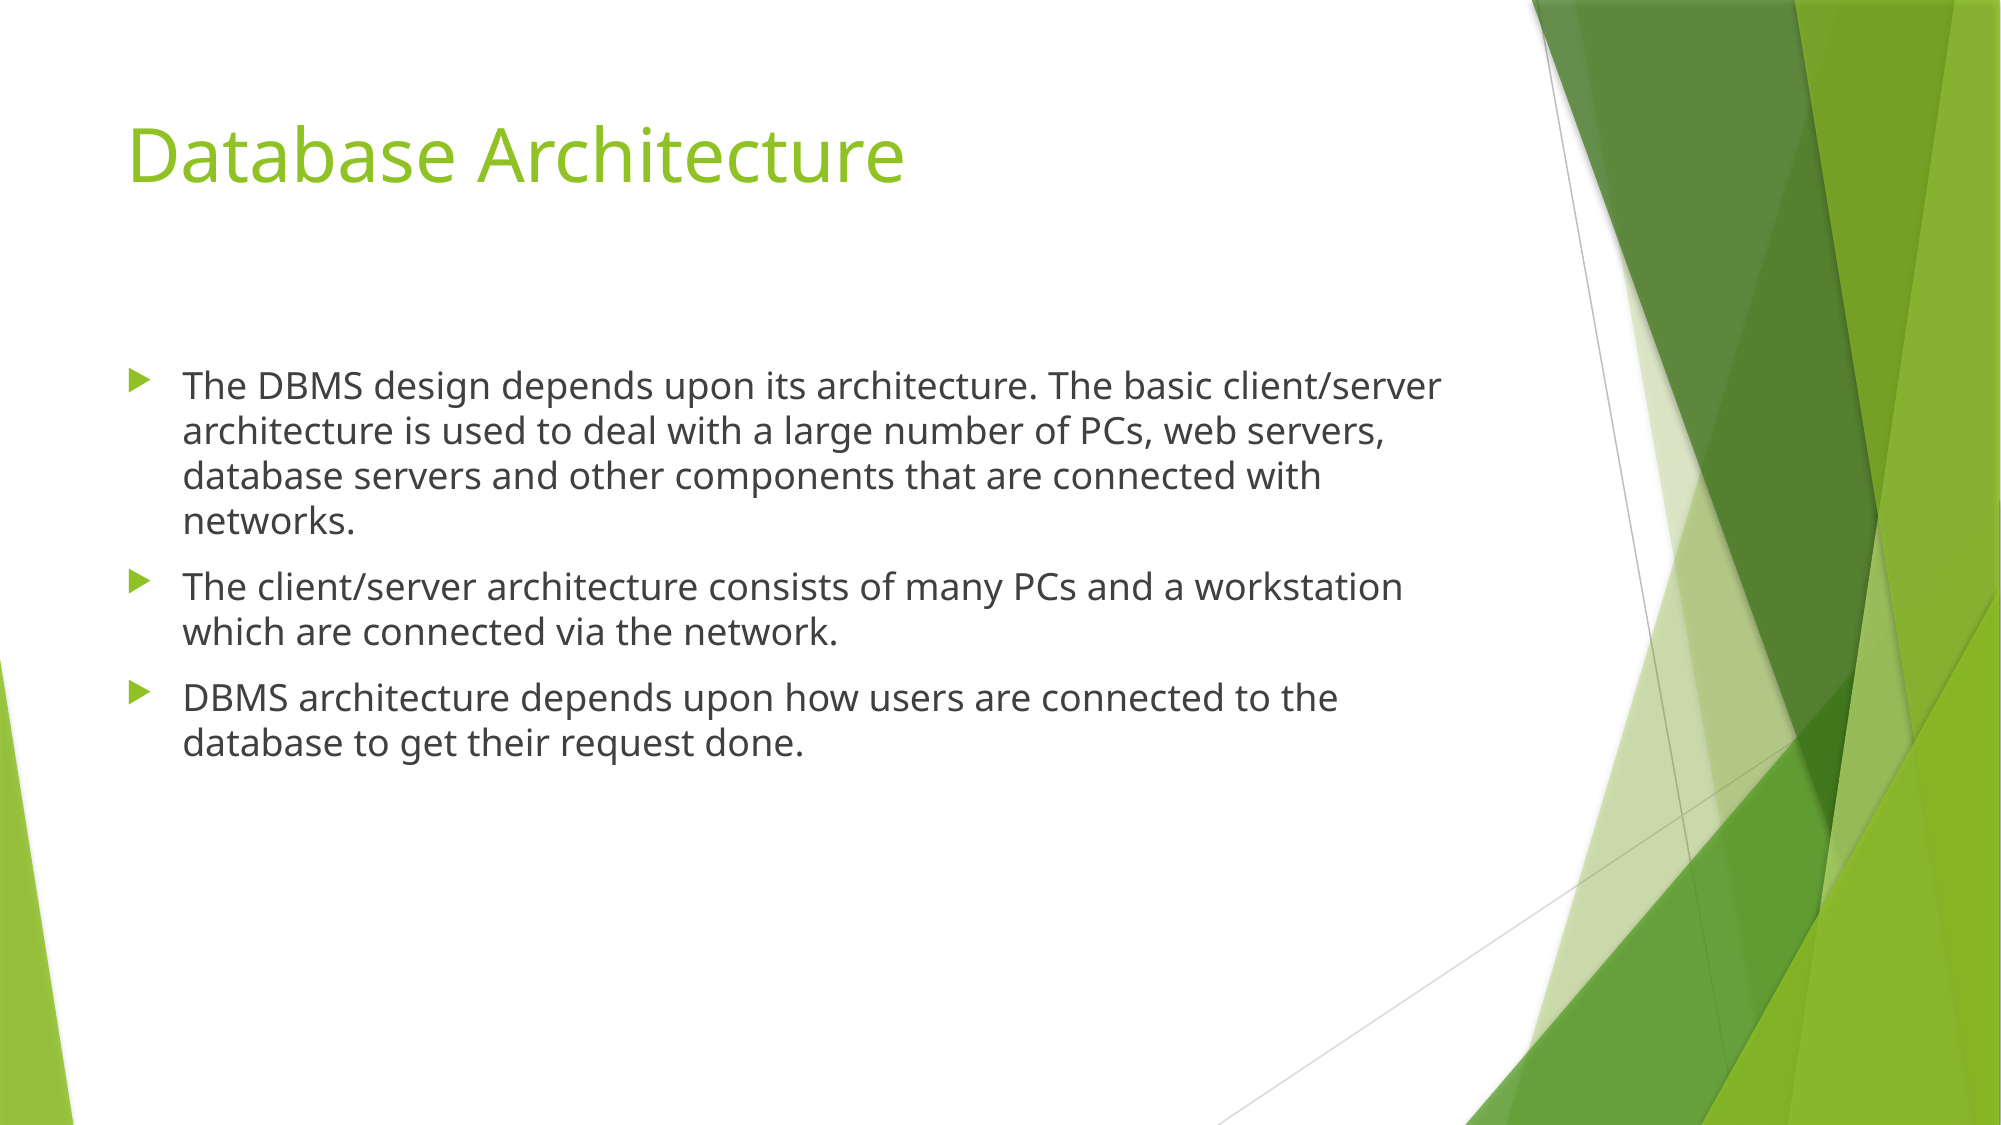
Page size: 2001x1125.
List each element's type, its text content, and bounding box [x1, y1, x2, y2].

title Database Architecture [111, 99, 1522, 317]
list The DBMS design depends upon its architecture. The basic client/server architecture is used to deal with a large number of PCs, web servers, database servers and other components that are connected with networks. The client/server architecture consists of many PCs and a workstation which are connected via the network. DBMS architecture depends upon how users are connected to the database to get their request done. [111, 354, 1522, 992]
